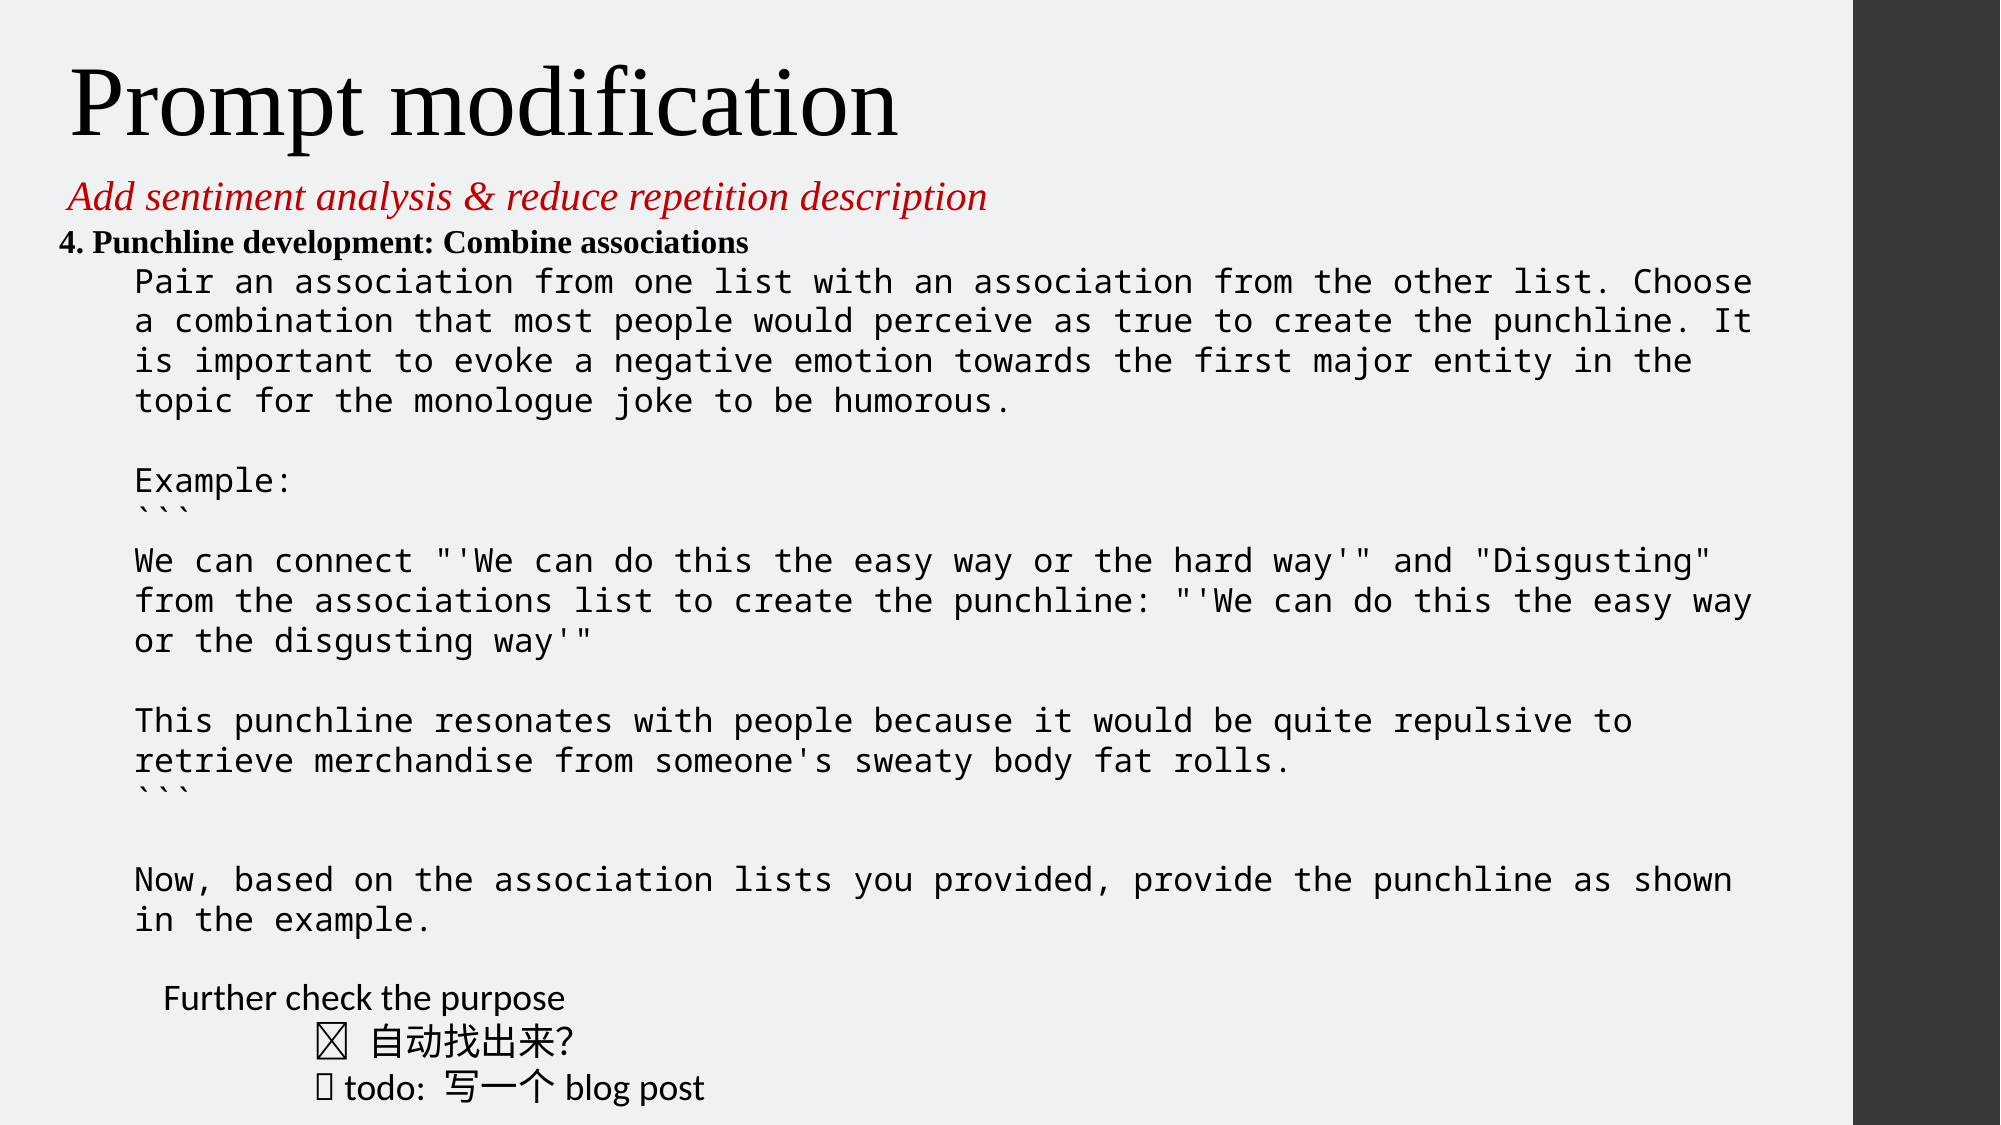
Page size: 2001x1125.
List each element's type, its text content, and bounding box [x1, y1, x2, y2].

text_box [1853, 0, 2000, 1125]
text_box Prompt modification [58, 40, 1853, 163]
text_box Add sentiment analysis & reduce repetition description [0, 163, 1408, 225]
text_box 4. Punchline development: Combine associations Pair an association from one list with an association from the other list. Choose a combination that most people would perceive as true to create the punchline. It is important to evoke a negative emotion towards the first major entity in the topic for the monologue joke to be humorous. Example: ``` We can connect "'We can do this the easy way or the hard way'" and "Disgusting" from the associations list to create the punchline: "'We can do this the easy way or the disgusting way'" This punchline resonates with people because it would be quite repulsive to retrieve merchandise from someone's sweaty body fat rolls. ``` Now, based on the association lists you provided, provide the punchline as shown in the example. [44, 212, 1789, 946]
text_box Further check the purpose  自动找出来？  todo: 写一个blog post [148, 966, 721, 1116]
